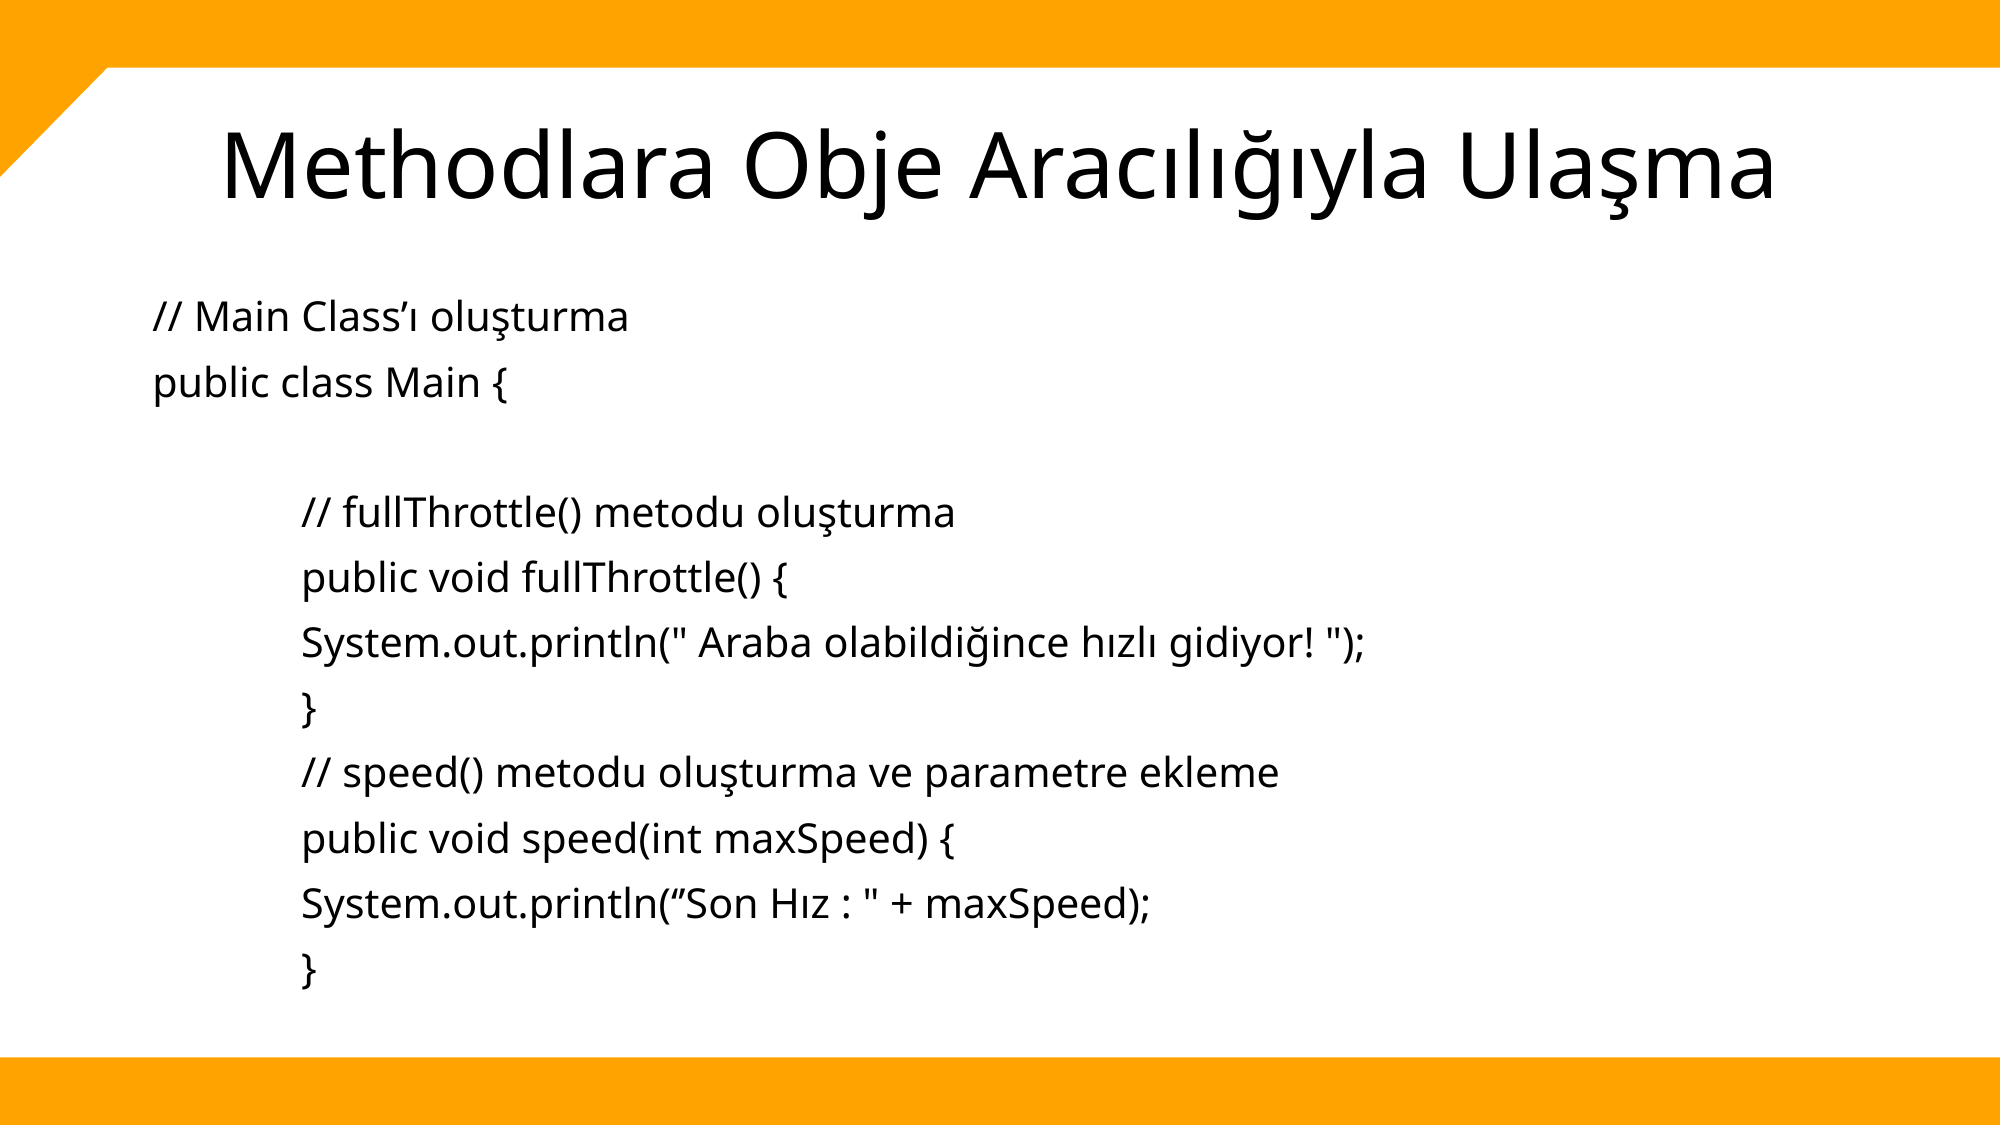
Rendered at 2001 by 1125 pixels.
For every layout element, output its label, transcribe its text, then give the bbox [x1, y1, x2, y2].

text_box [0, 1056, 2000, 1125]
text_box [109, 0, 2000, 69]
text_box [0, 0, 176, 179]
list // Main Class’ı oluşturma public class Main { // fullThrottle() metodu oluşturma public void fullThrottle() { System.out.println(" Araba olabildiğince hızlı gidiyor! "); } // speed() metodu oluşturma ve parametre ekleme public void speed(int maxSpeed) { System.out.println(‘’Son Hız : " + maxSpeed); } [137, 288, 1863, 1003]
title Methodlara Obje Aracılığıyla Ulaşma [137, 69, 1863, 278]
